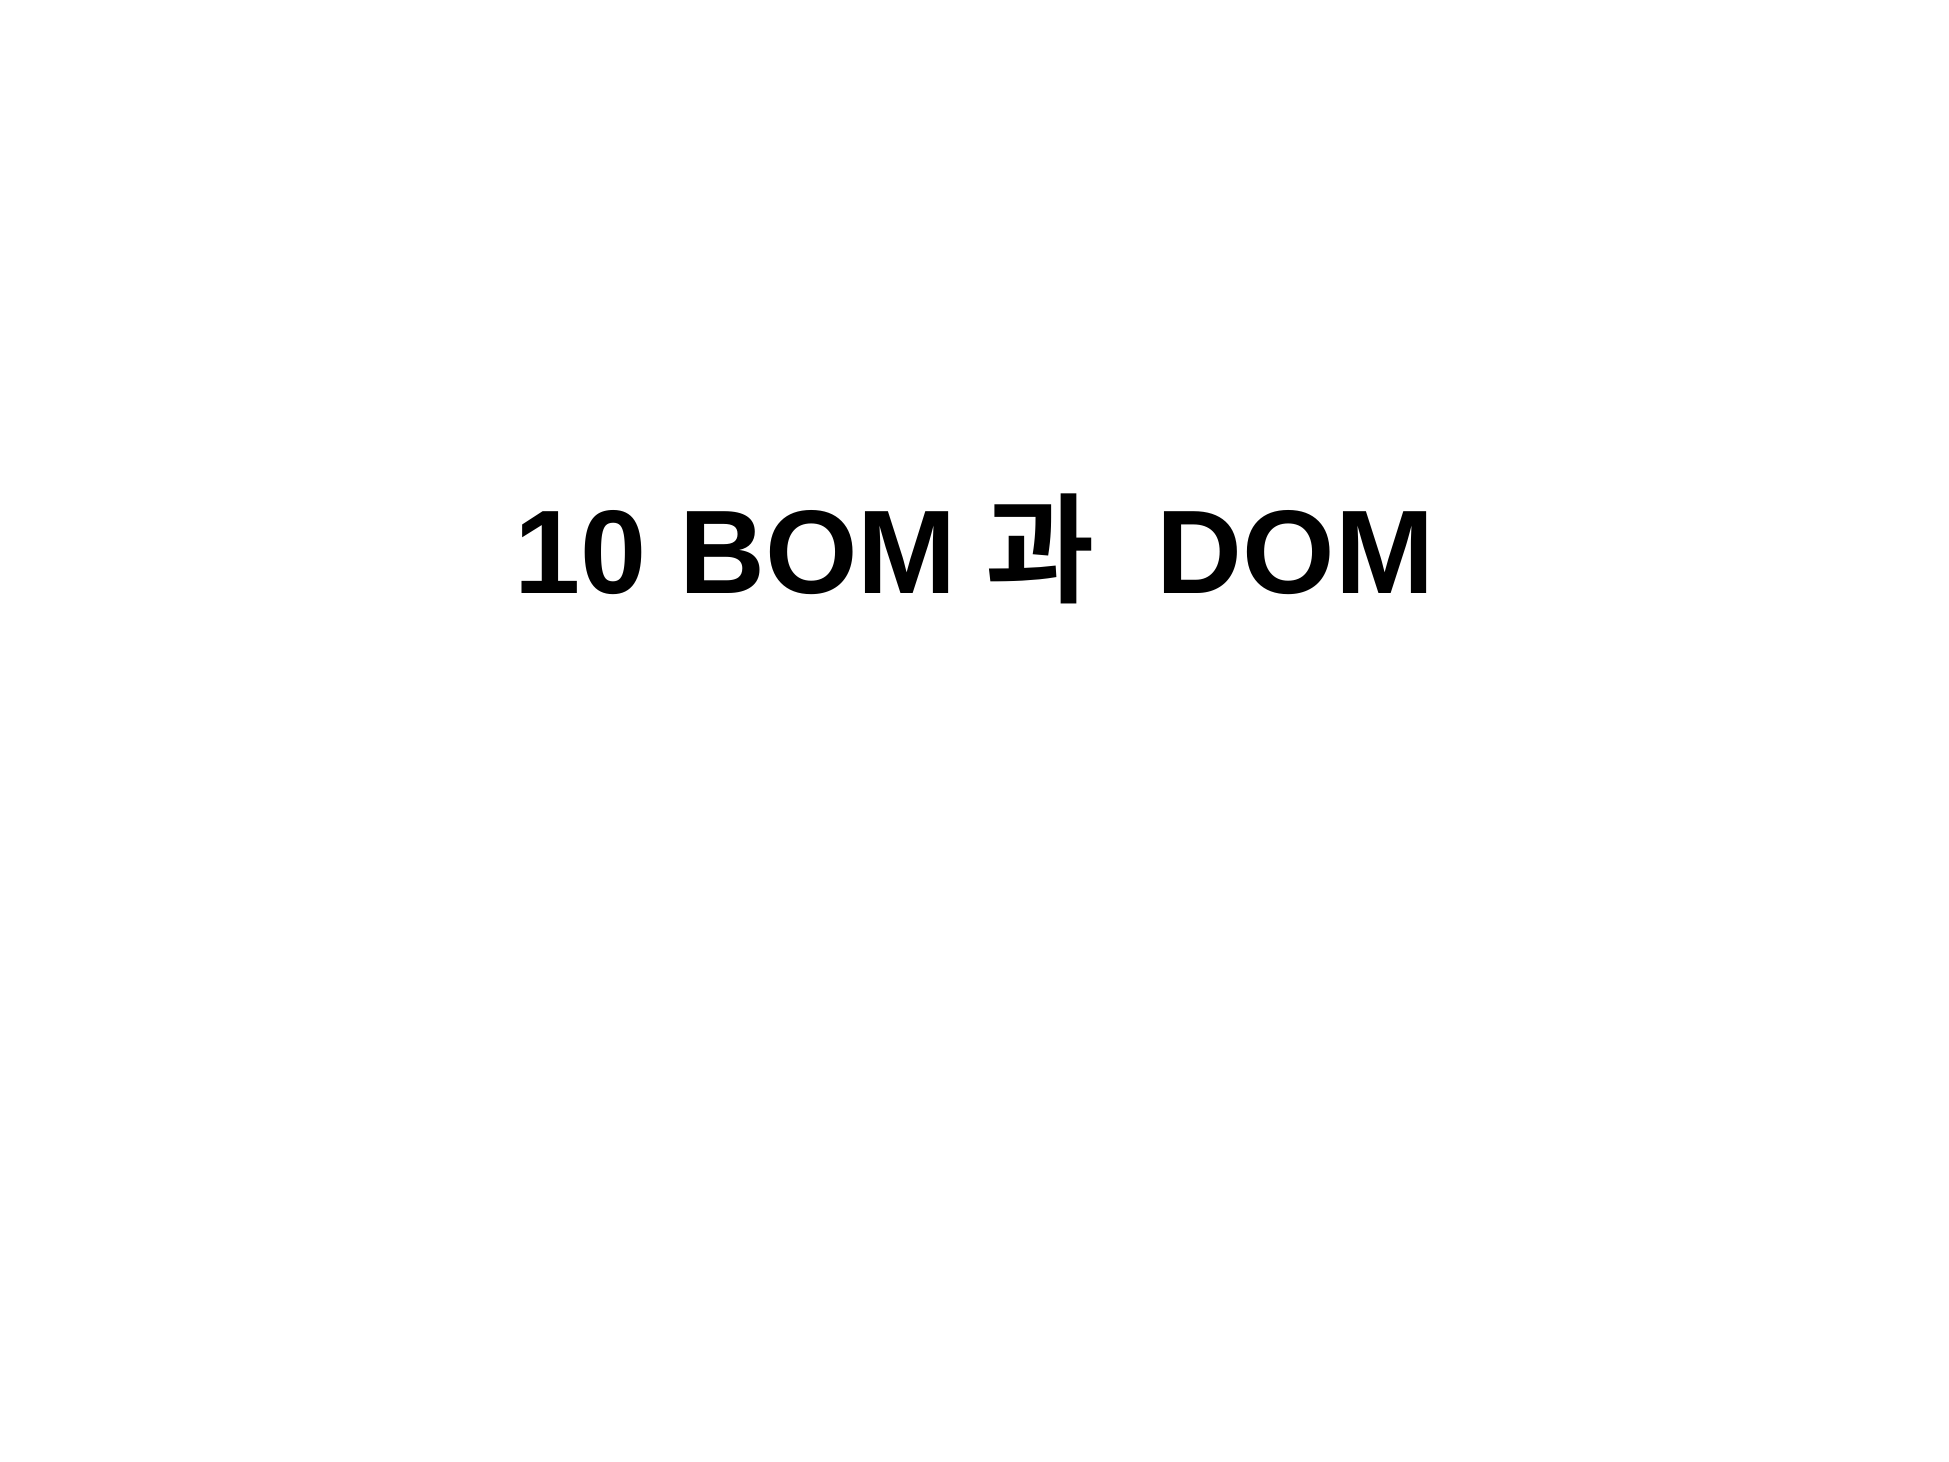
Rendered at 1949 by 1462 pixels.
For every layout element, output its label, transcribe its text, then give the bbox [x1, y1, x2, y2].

title 10 BOM과 DOM [146, 454, 1803, 768]
